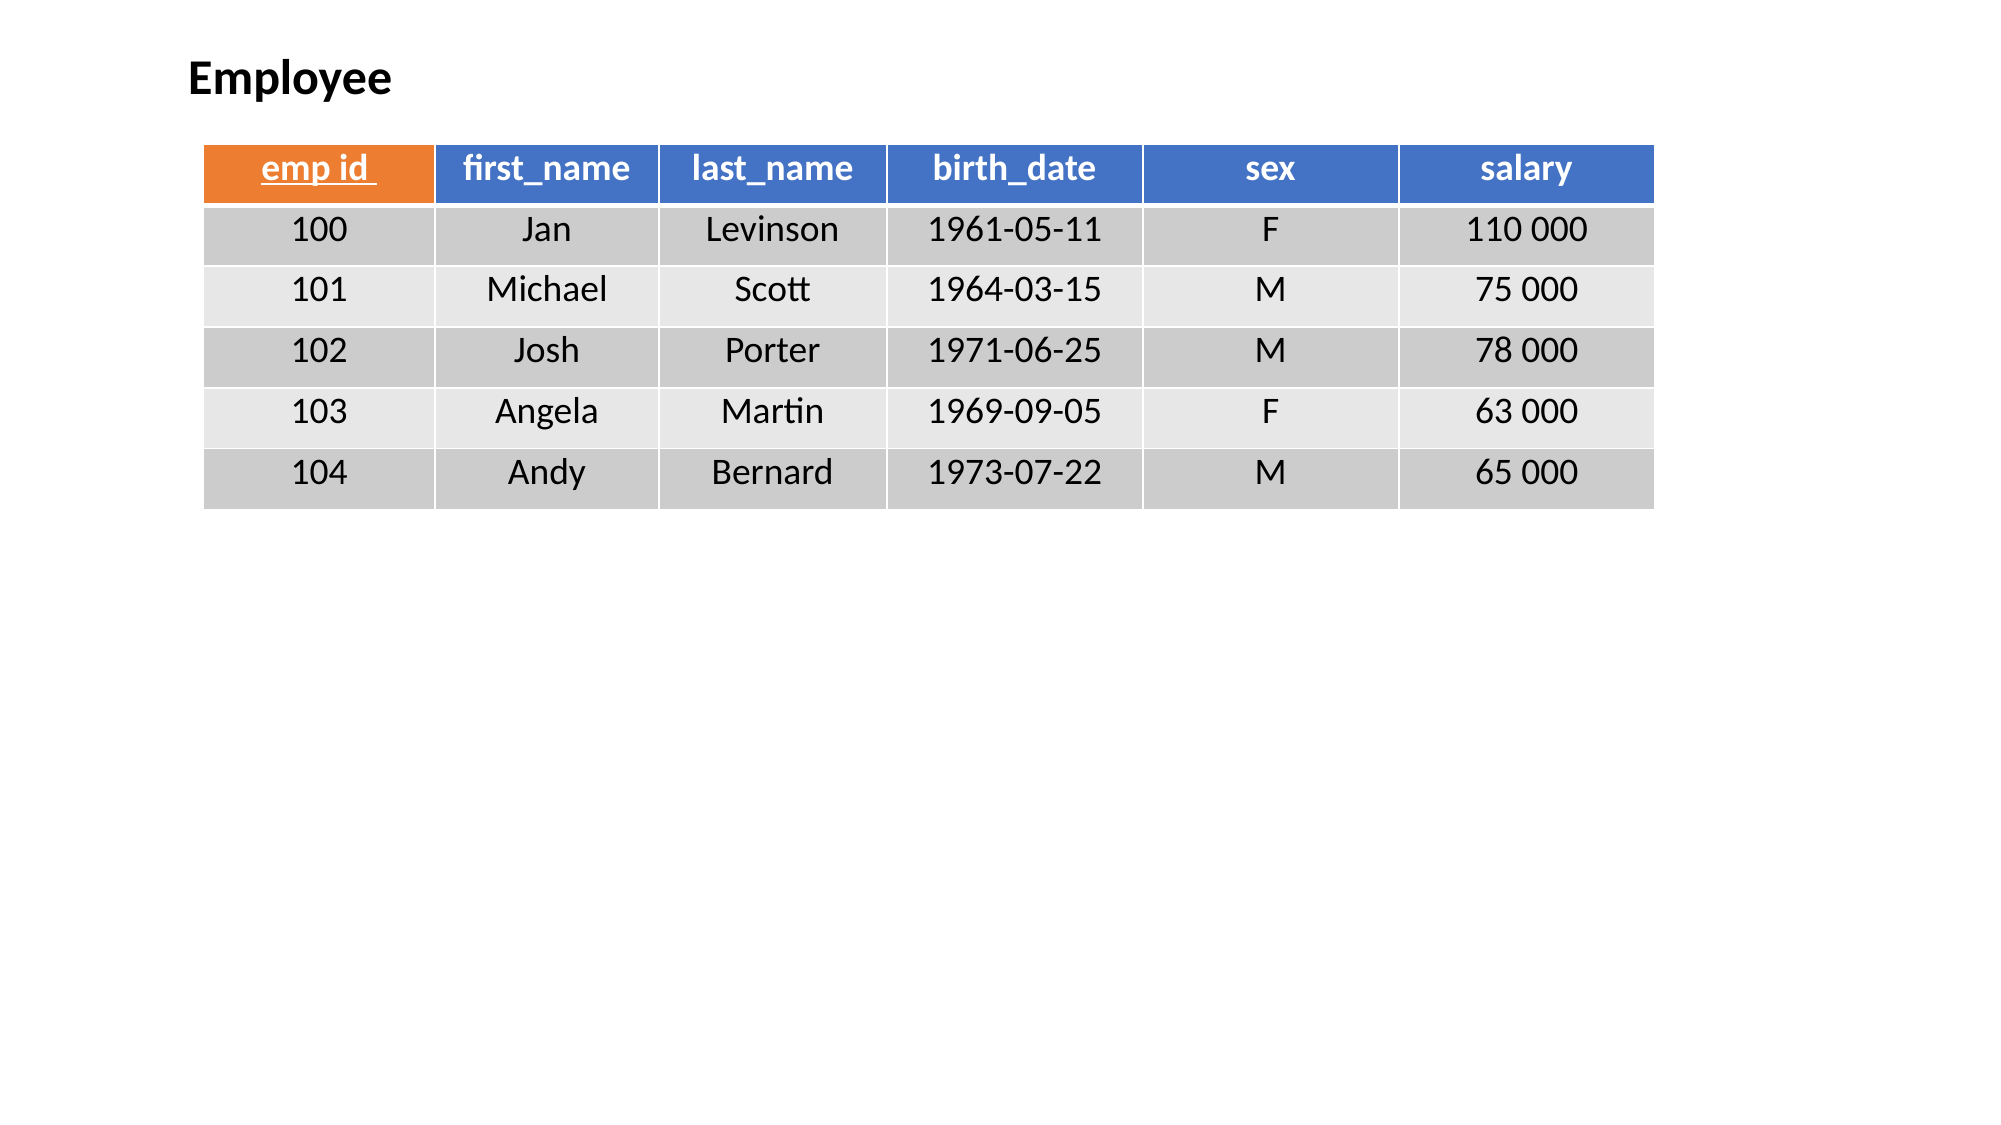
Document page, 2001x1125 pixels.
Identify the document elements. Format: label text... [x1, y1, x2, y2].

table_header salary [1400, 145, 1654, 203]
table_cell 65 000 [1400, 449, 1654, 509]
table_cell Porter [660, 328, 886, 387]
table_cell Scott [660, 267, 886, 326]
table_header sex [1144, 145, 1398, 203]
table_cell 1964-03-15 [888, 267, 1142, 326]
table_cell 75 000 [1400, 267, 1654, 326]
table_cell 100 [204, 208, 434, 265]
table_cell 103 [204, 389, 434, 448]
table_cell 110 000 [1400, 208, 1654, 265]
table_cell Josh [436, 328, 658, 387]
table_cell 102 [204, 328, 434, 387]
table_cell Angela [436, 389, 658, 448]
table_cell Andy [436, 449, 658, 509]
table_cell M [1144, 449, 1398, 509]
table_cell F [1144, 208, 1398, 265]
table_cell 1973-07-22 [888, 449, 1142, 509]
table_cell M [1144, 328, 1398, 387]
table_cell Bernard [660, 449, 886, 509]
table_cell 104 [204, 449, 434, 509]
table_cell 101 [204, 267, 434, 326]
table_cell Martin [660, 389, 886, 448]
table_cell Jan [436, 208, 658, 265]
table_cell 1969-09-05 [888, 389, 1142, 448]
table_header birth_date [888, 145, 1142, 203]
table_cell F [1144, 389, 1398, 448]
table_cell Levinson [660, 208, 886, 265]
table_header last_name [660, 145, 886, 203]
table_header first_name [436, 145, 658, 203]
table_cell 1971-06-25 [888, 328, 1142, 387]
table_cell 78 000 [1400, 328, 1654, 387]
table_cell 1961-05-11 [888, 208, 1142, 265]
table_cell Michael [436, 267, 658, 326]
table_cell M [1144, 267, 1398, 326]
table_cell 63 000 [1400, 389, 1654, 448]
subtitle Employee [58, 44, 523, 114]
table_header emp id [204, 145, 434, 203]
